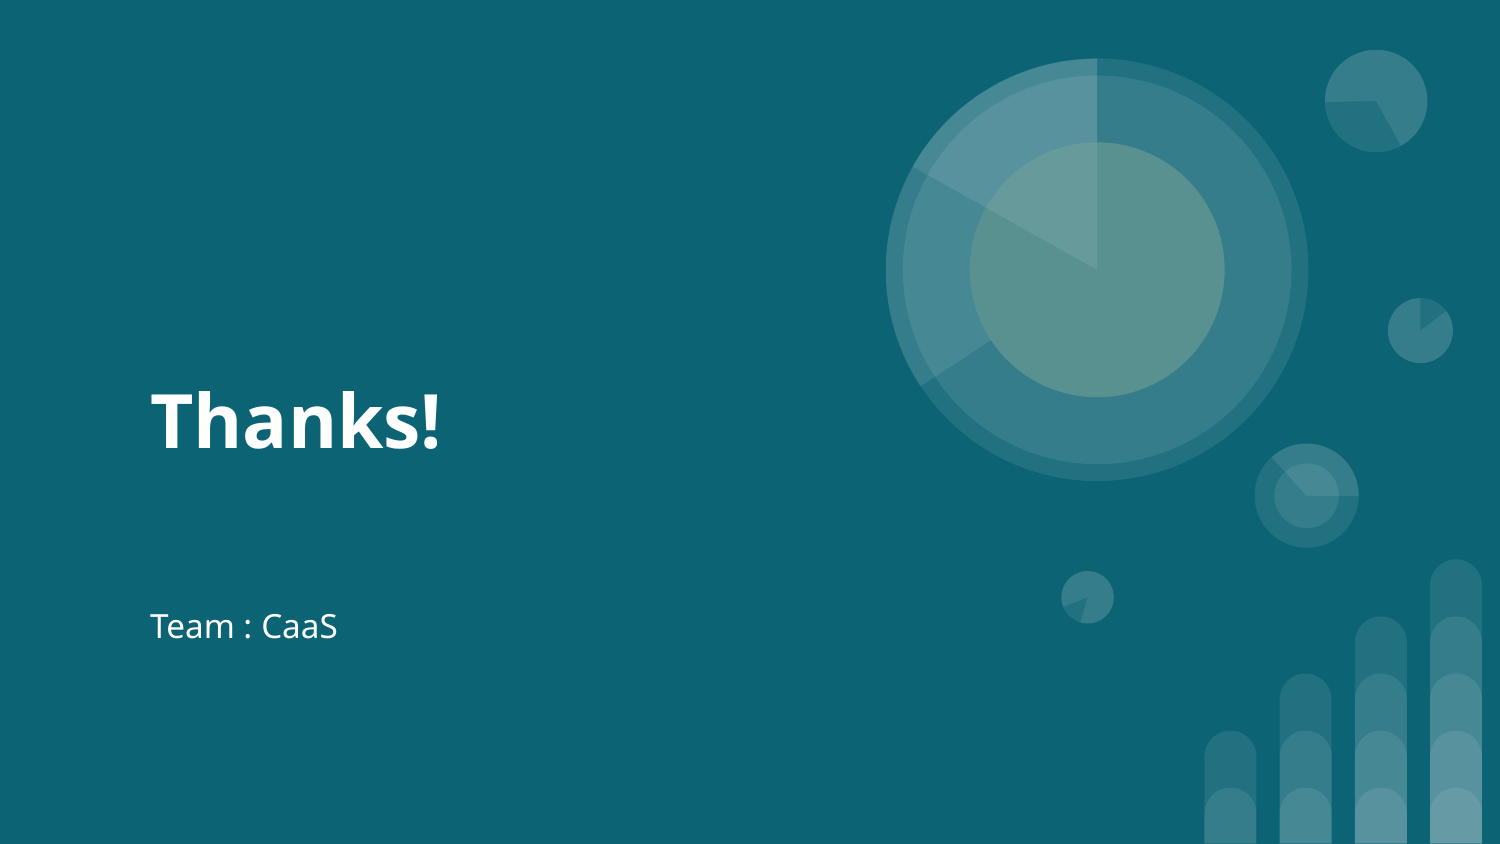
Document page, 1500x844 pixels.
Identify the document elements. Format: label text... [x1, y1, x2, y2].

title Thanks! [135, 264, 834, 572]
subtitle Team : CaaS [135, 589, 834, 704]
